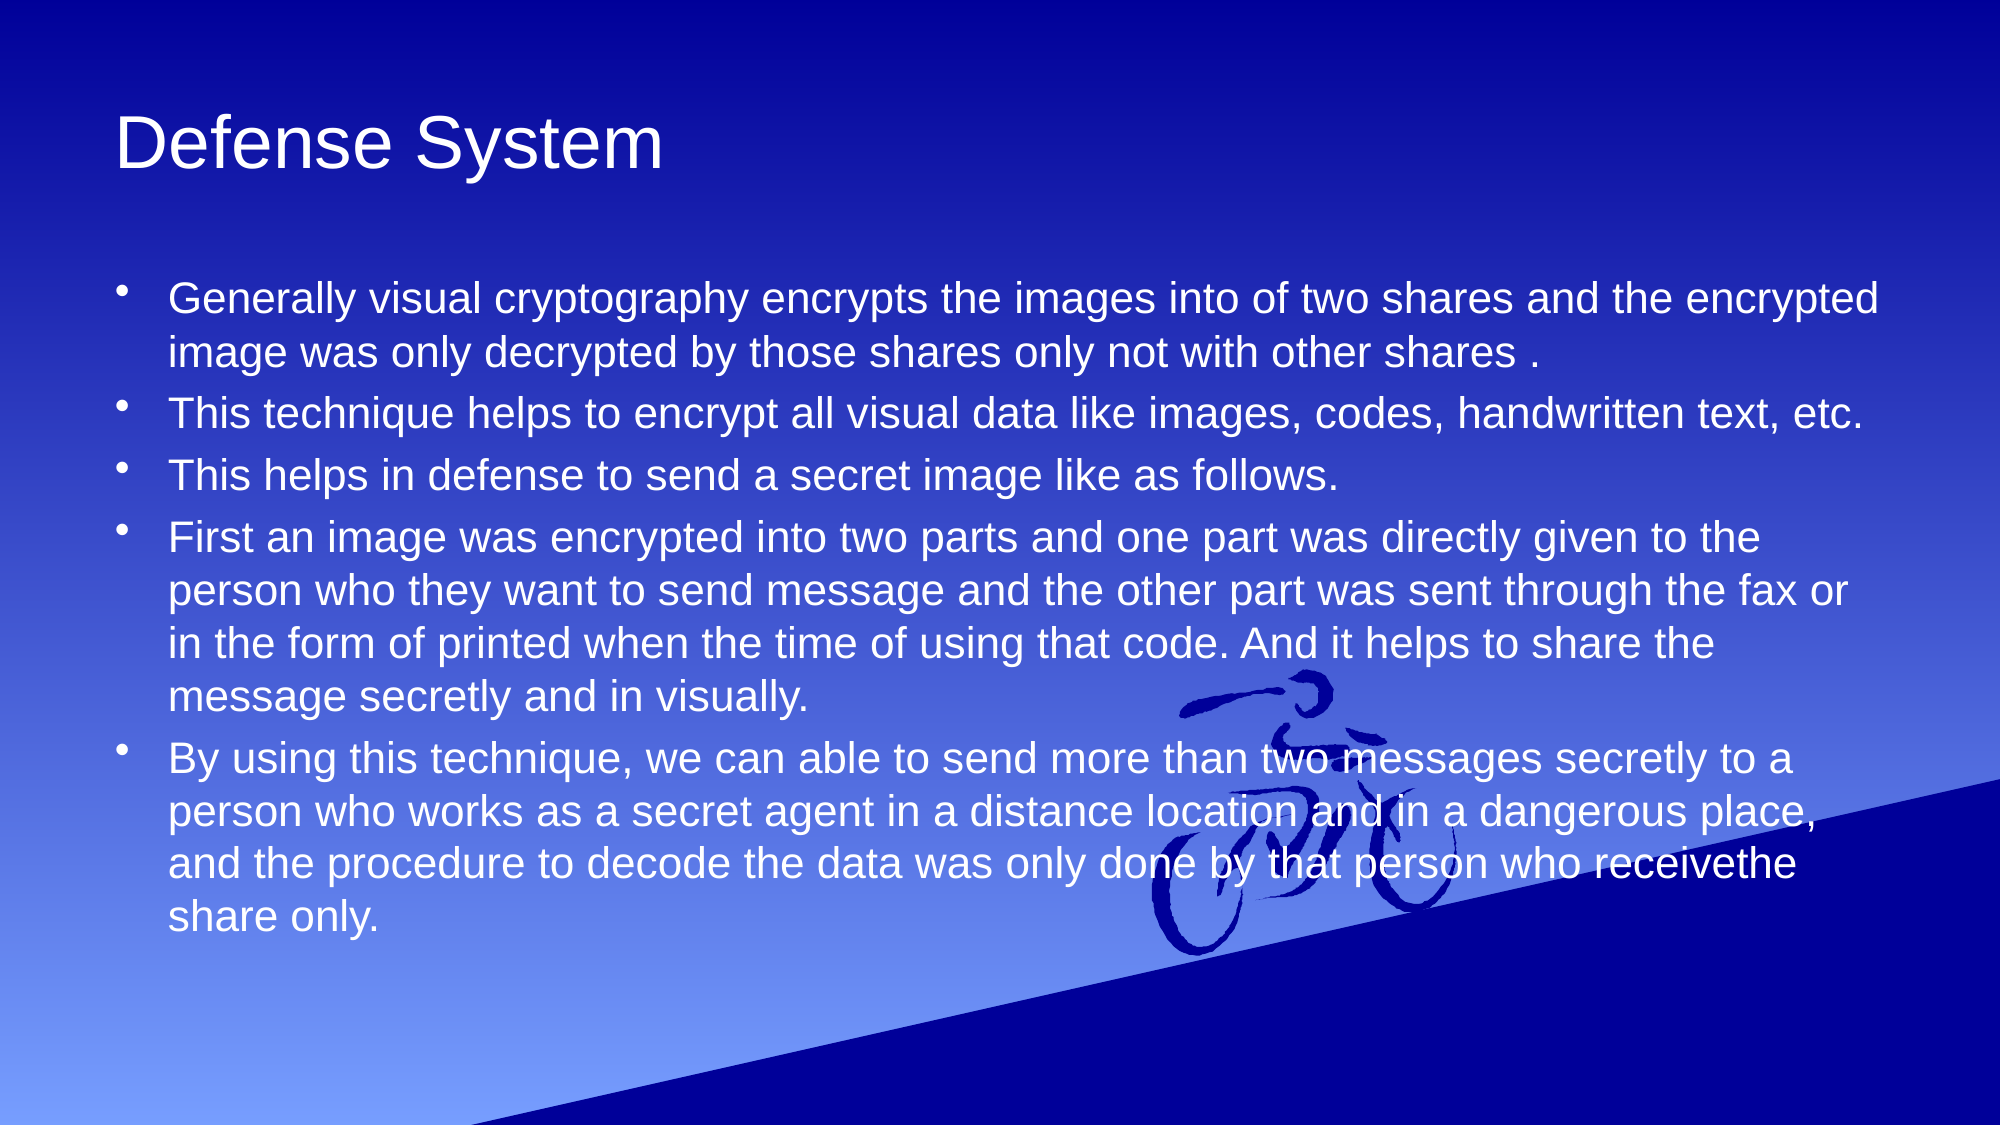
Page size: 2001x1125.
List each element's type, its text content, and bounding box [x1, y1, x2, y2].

list Generally visual cryptography encrypts the images into of two shares and the encrypted image was only decrypted by those shares only not with other shares . This technique helps to encrypt all visual data like images, codes, handwritten text, etc. This helps in defense to send a secret image like as follows. First an image was encrypted into two parts and one part was directly given to the person who they want to send message and the other part was sent through the fax or in the form of printed when the time of using that code. And it helps to share the message secretly and in visually. By using this technique, we can able to send more than two messages secretly to a person who works as a secret agent in a distance location and in a dangerous place, and the procedure to decode the data was only done by that person who receivethe share only. [99, 262, 1901, 1006]
title Defense System [99, 44, 1901, 233]
